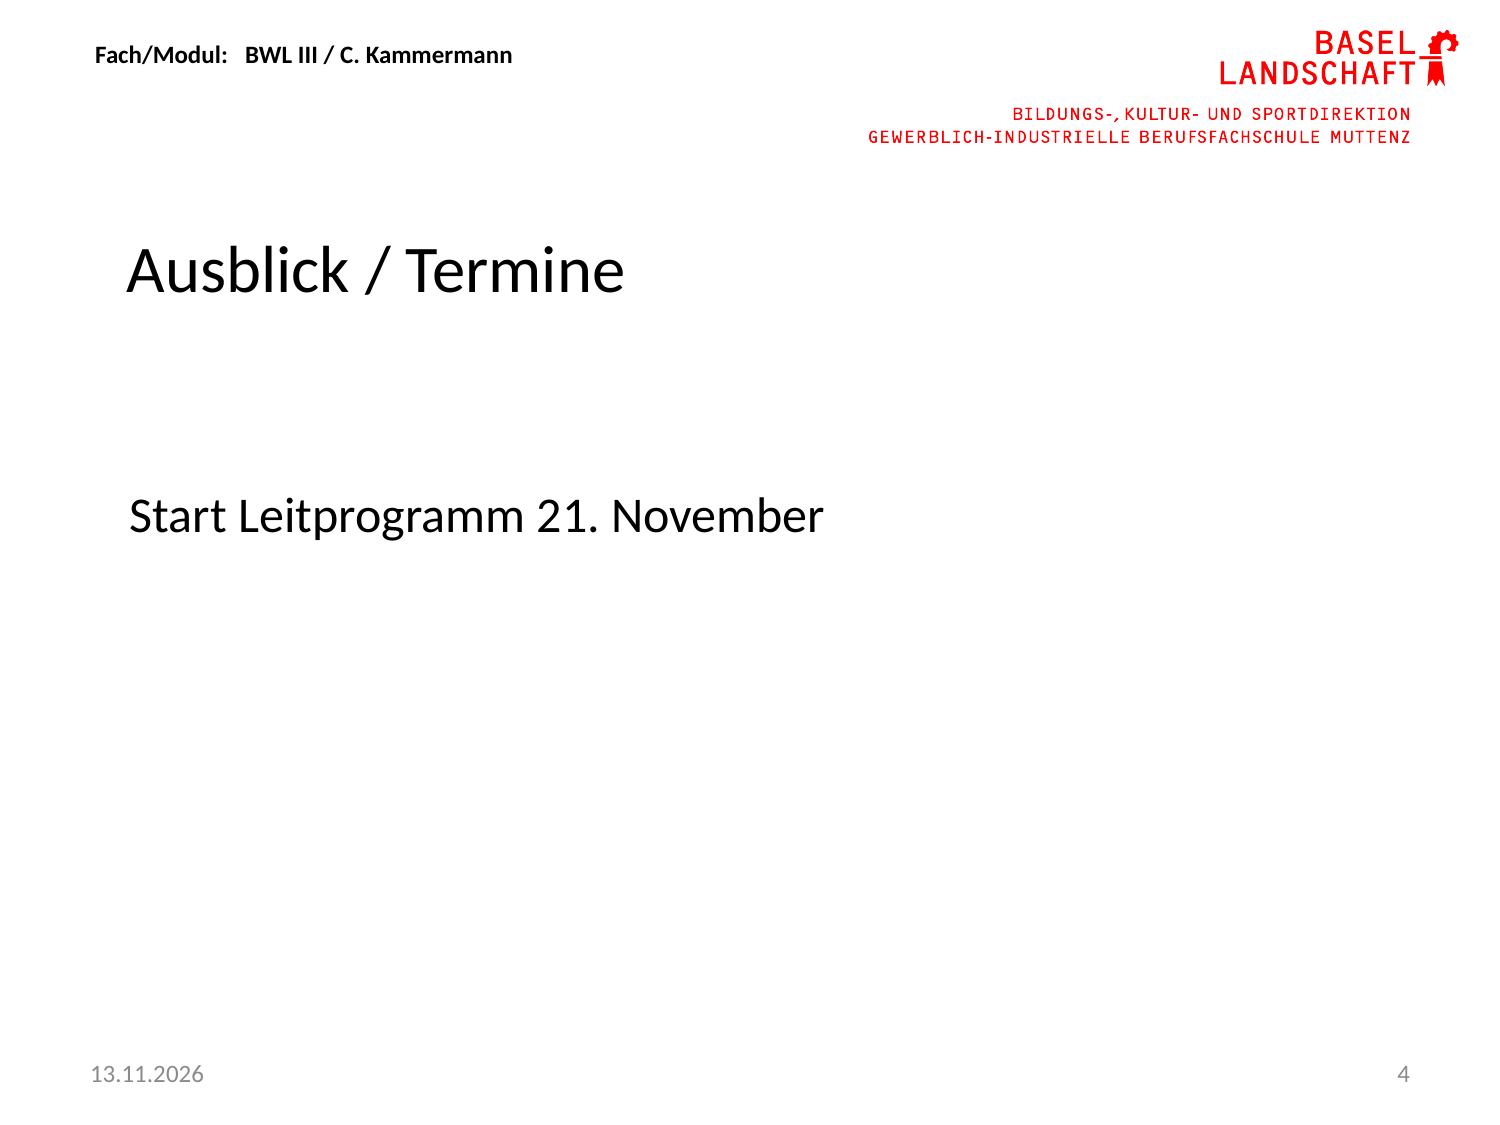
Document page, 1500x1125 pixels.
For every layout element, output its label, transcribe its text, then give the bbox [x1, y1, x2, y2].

picture [856, 30, 1459, 155]
slide_number 4 [1074, 1042, 1425, 1103]
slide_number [75, 1042, 425, 1103]
text_box Ausblick / Termine [112, 218, 1294, 314]
text_box Start Leitprogramm 21. November [115, 475, 841, 761]
